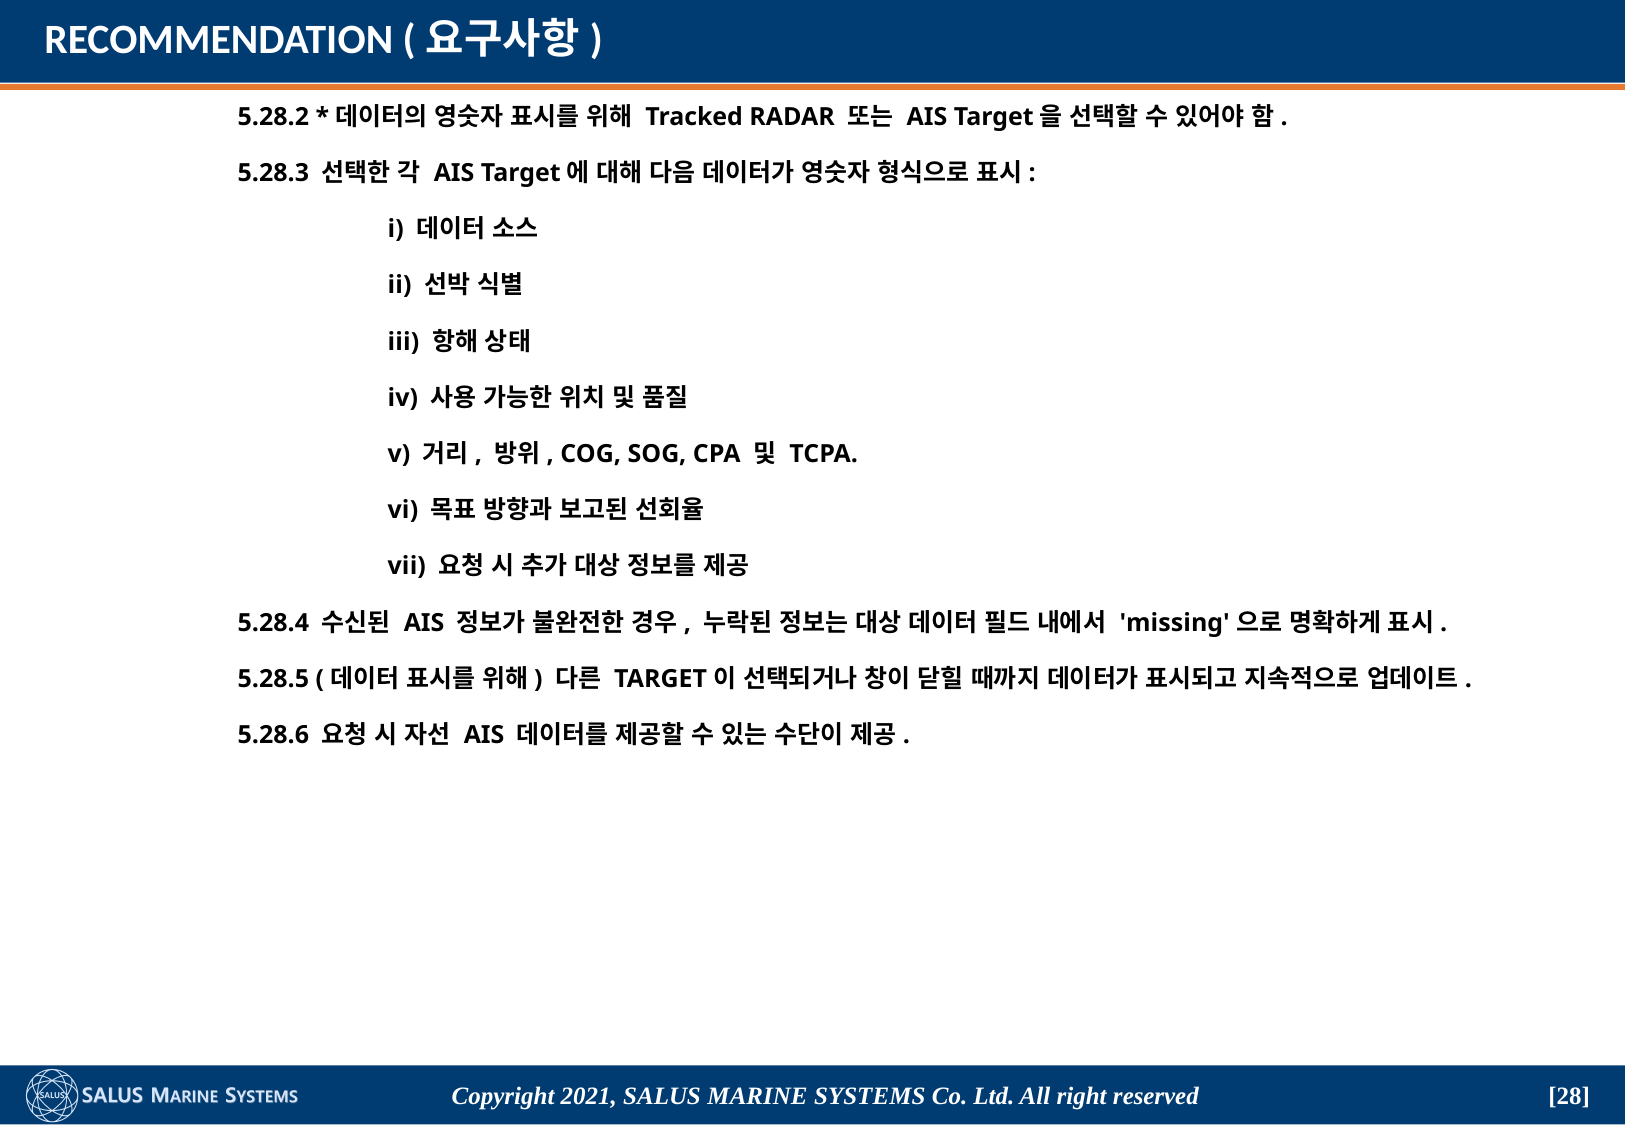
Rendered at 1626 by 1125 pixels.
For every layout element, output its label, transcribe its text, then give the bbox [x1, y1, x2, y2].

footer Copyright 2021, SALUS Marine Systems Co. Ltd. All right reserved [25, 1065, 1513, 1125]
slide_number [28] [1513, 1065, 1625, 1125]
list 5.28.2 *데이터의 영숫자 표시를 위해 Tracked RADAR 또는 AIS Target을 선택할 수 있어야 함. 5.28.3 선택한 각 AIS Target에 대해 다음 데이터가 영숫자 형식으로 표시: i) 데이터 소스 ii) 선박 식별 iii) 항해 상태 iv) 사용 가능한 위치 및 품질 v) 거리, 방위, COG, SOG, CPA 및 TCPA. vi) 목표 방향과 보고된 선회율 vii) 요청 시 추가 대상 정보를 제공 5.28.4 수신된 AIS 정보가 불완전한 경우, 누락된 정보는 대상 데이터 필드 내에서 'missing'으로 명확하게 표시. 5.28.5 (데이터 표시를 위해) 다른 TARGET이 선택되거나 창이 닫힐 때까지 데이터가 표시되고 지속적으로 업데이트. 5.28.6 요청 시 자선 AIS 데이터를 제공할 수 있는 수단이 제공. [25, 81, 1591, 1020]
title RECOMMENDATION (요구사항) [0, 0, 1625, 82]
